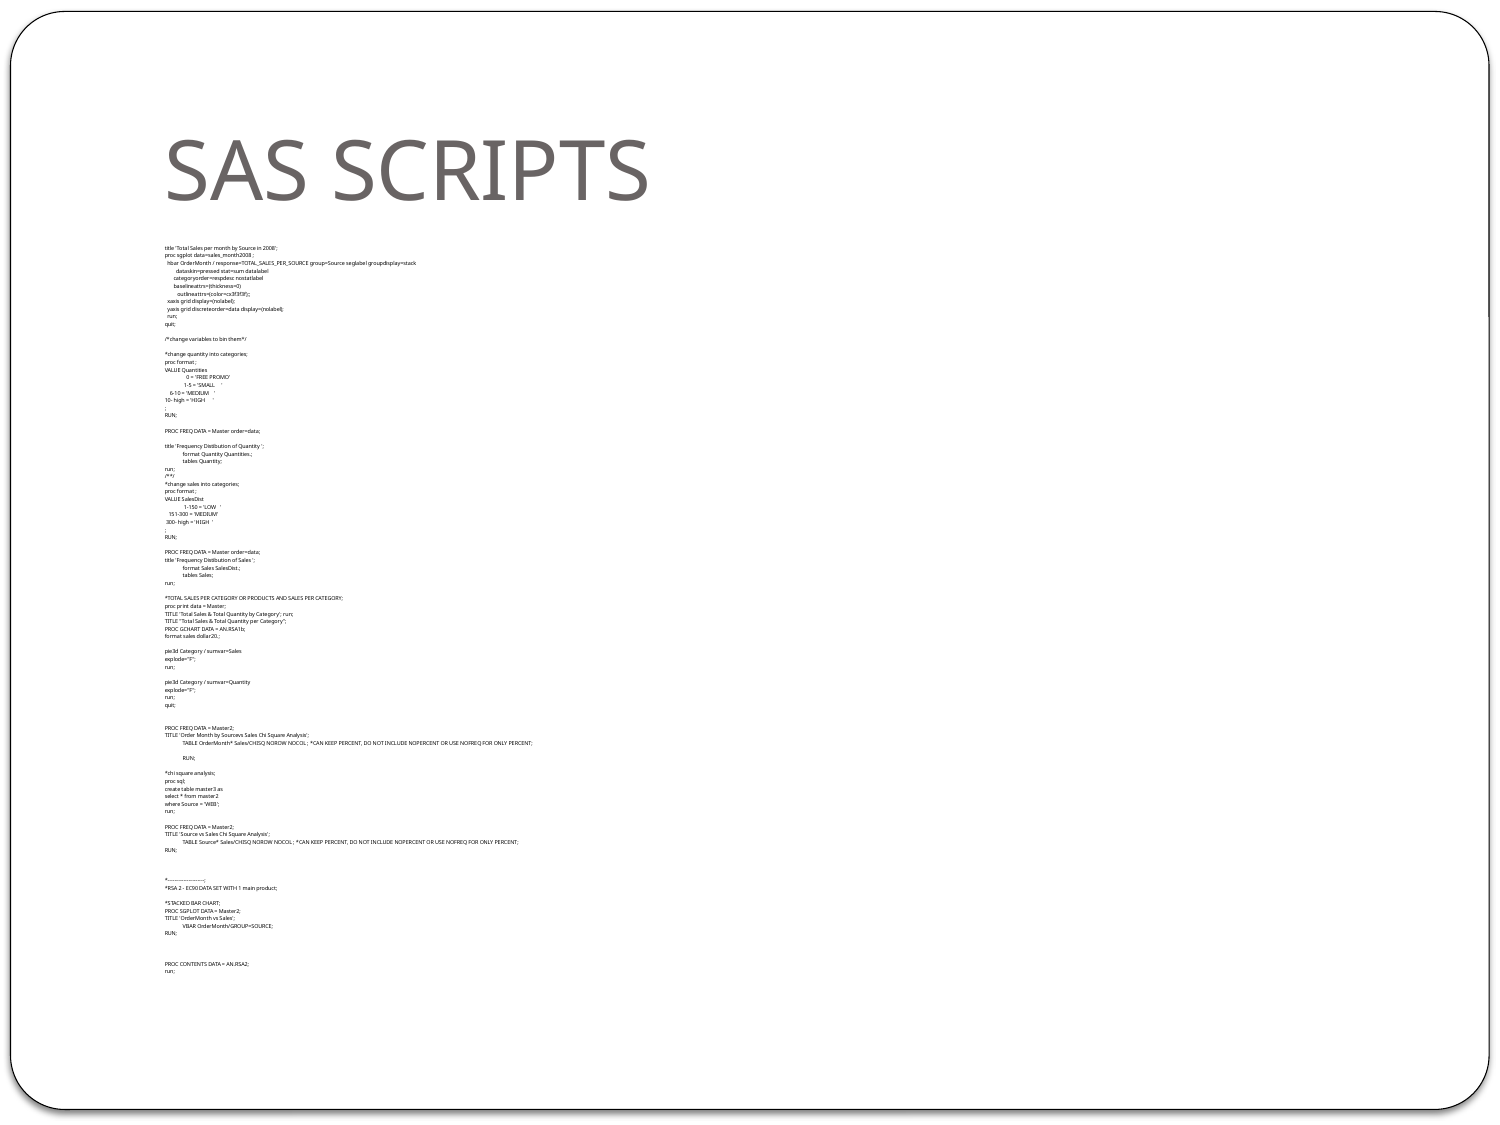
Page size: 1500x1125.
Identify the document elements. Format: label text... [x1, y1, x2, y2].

title SAS SCRIPTS [150, 45, 1425, 233]
list title 'Total Sales per month by Source in 2008'; proc sgplot data=sales_month2008 ; hbar OrderMonth / response=TOTAL_SALES_PER_SOURCE group=Source seglabel groupdisplay=stack dataskin=pressed stat=sum datalabel categoryorder=respdesc nostatlabel baselineattrs=(thickness=0) outlineattrs=(color=cx3f3f3f);; xaxis grid display=(nolabel); yaxis grid discreteorder=data display=(nolabel); run; quit; /*change variables to bin them*/ *change quantity into categories; proc format ; VALUE Quantities 0 = 'FREE PROMO' 1-5 = 'SMALL ' 6-10 = 'MEDIUM ' 10- high = 'HIGH ' ; RUN; PROC FREQ DATA = Master order=data; title 'Frequency Distibution of Quantity '; format Quantity Quantities.; tables Quantity; run; /**/ *change sales into categories; proc format ; VALUE SalesDist 1-150 = 'LOW ' 151-300 = 'MEDIUM' 300- high = 'HIGH ' ; RUN; PROC FREQ DATA = Master order=data; title 'Frequency Distibution of Sales '; format Sales SalesDist.; tables Sales; run; *TOTAL SALES PER CATEGORY OR PRODUCTS AND SALES PER CATEGORY; proc print data = Master; TITLE 'Total Sales & Total Quantity by Category'; run; TITLE "Total Sales & Total Quantity per Category"; PROC GCHART DATA = AN.RSA1b; format sales dollar20.; pie3d Category / sumvar=Sales explode="F"; run; pie3d Category / sumvar=Quantity explode="F"; run; quit; PROC FREQ DATA = Master2; TITLE 'Order Month by Sourcevs Sales Chi Square Analysis'; TABLE OrderMonth* Sales/CHISQ NOROW NOCOL ; *CAN KEEP PERCENT, DO NOT INCLUDE NOPERCENT OR USE NOFREQ FOR ONLY PERCENT; RUN; *chi square analysis; proc sql; create table master3 as select * from master2 where Source = 'WEB'; run; PROC FREQ DATA = Master2; TITLE 'Source vs Sales Chi Square Analysis'; TABLE Source* Sales/CHISQ NOROW NOCOL ; *CAN KEEP PERCENT, DO NOT INCLUDE NOPERCENT OR USE NOFREQ FOR ONLY PERCENT; RUN; *---------------------; *RSA 2 - EC90 DATA SET WITH 1 main product; *STACKED BAR CHART; PROC SGPLOT DATA = Master2; TITLE 'OrderMonth vs Sales'; VBAR OrderMonth/GROUP=SOURCE; RUN; PROC CONTENTS DATA = AN.RSA2; run; [150, 237, 1425, 988]
